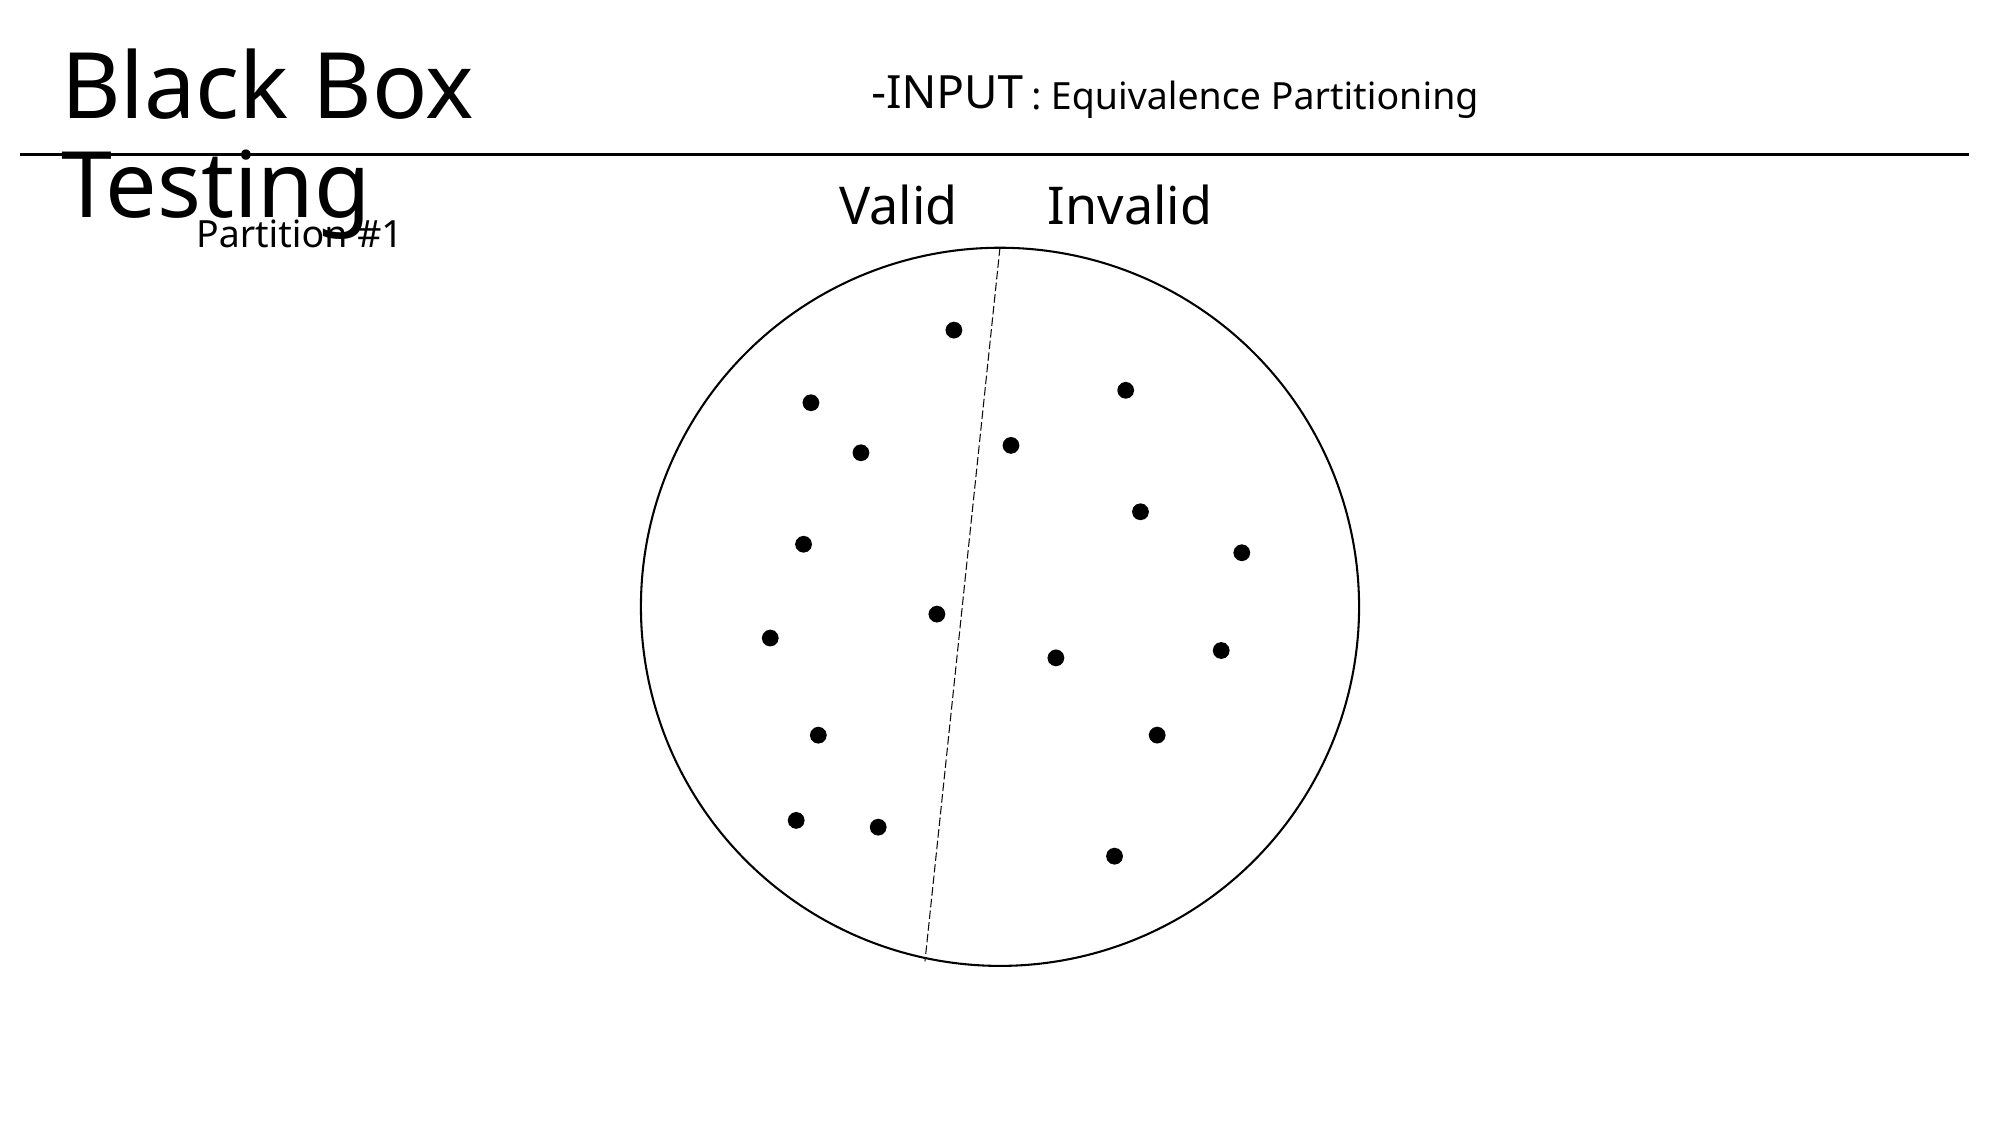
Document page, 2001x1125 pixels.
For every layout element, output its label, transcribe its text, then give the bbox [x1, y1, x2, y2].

text_box [809, 726, 827, 744]
text_box Black Box Testing [46, 31, 804, 150]
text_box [924, 247, 1000, 962]
text_box [761, 629, 779, 647]
text_box Valid [824, 164, 973, 242]
text_box [1117, 381, 1135, 399]
text_box [940, 246, 1361, 967]
text_box [869, 818, 887, 836]
text_box [1002, 436, 1020, 454]
text_box [1047, 649, 1065, 667]
text_box [802, 394, 820, 412]
text_box [1148, 726, 1166, 744]
text_box -INPUT [856, 55, 1044, 126]
text_box [1132, 503, 1149, 521]
text_box : Equivalence Partitioning [1016, 64, 1504, 125]
text_box Partition #1 [181, 202, 418, 262]
text_box [795, 535, 813, 553]
text_box [1233, 544, 1251, 562]
text_box [787, 811, 805, 829]
text_box [639, 254, 924, 959]
text_box [852, 444, 870, 462]
text_box Invalid [1032, 164, 1228, 242]
text_box [1212, 642, 1230, 659]
text_box [1106, 847, 1124, 865]
